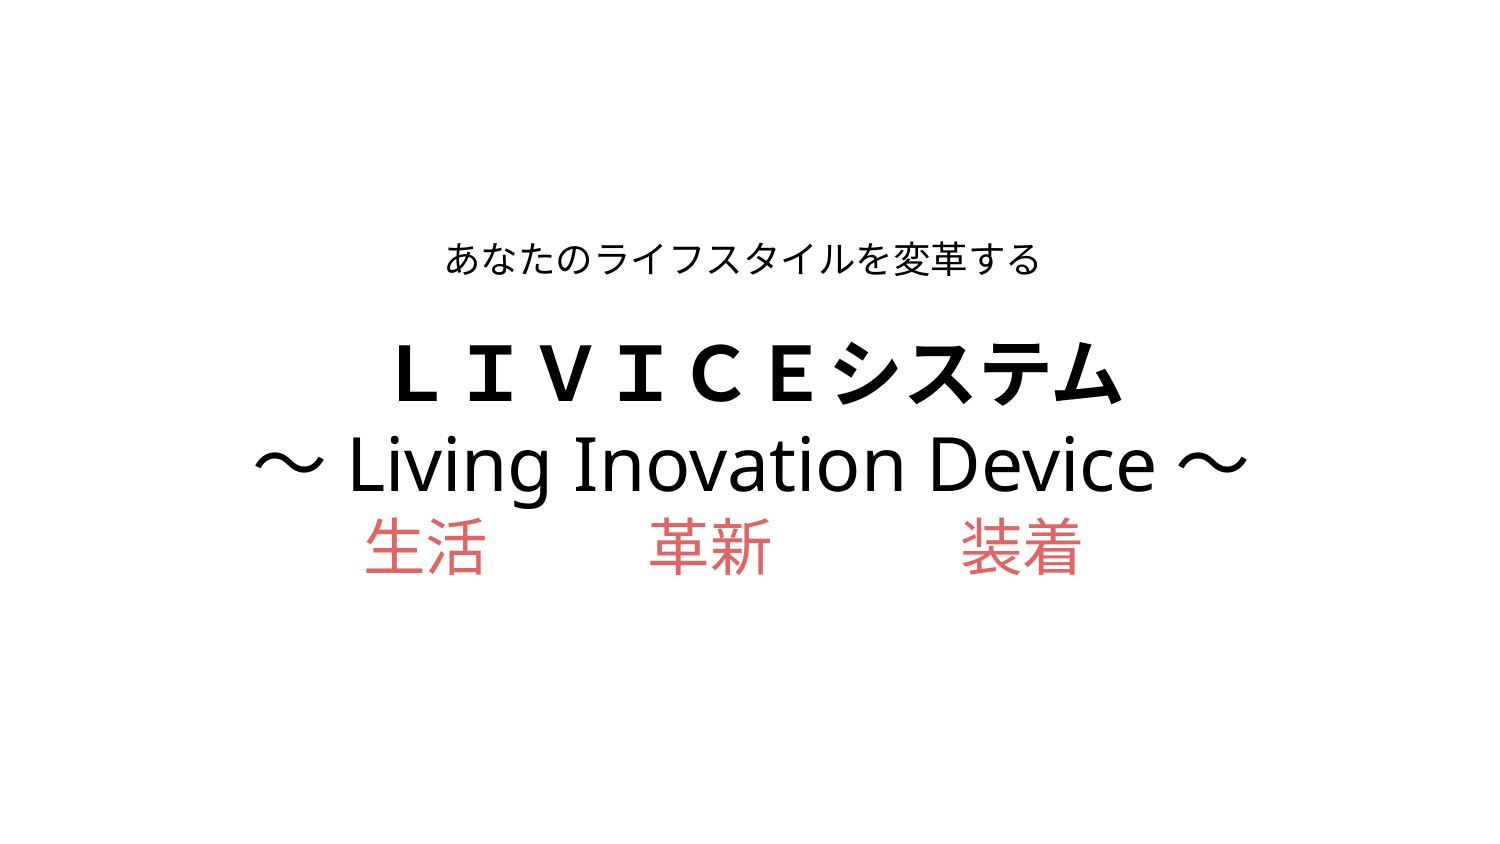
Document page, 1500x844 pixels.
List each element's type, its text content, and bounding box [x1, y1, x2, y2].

title あなたのライフスタイルを変革する ＬＩＶＩＣＥシステム ～Living Inovation Device～ [53, 114, 1451, 522]
text_box 生活 革新 装着 [348, 522, 1152, 615]
